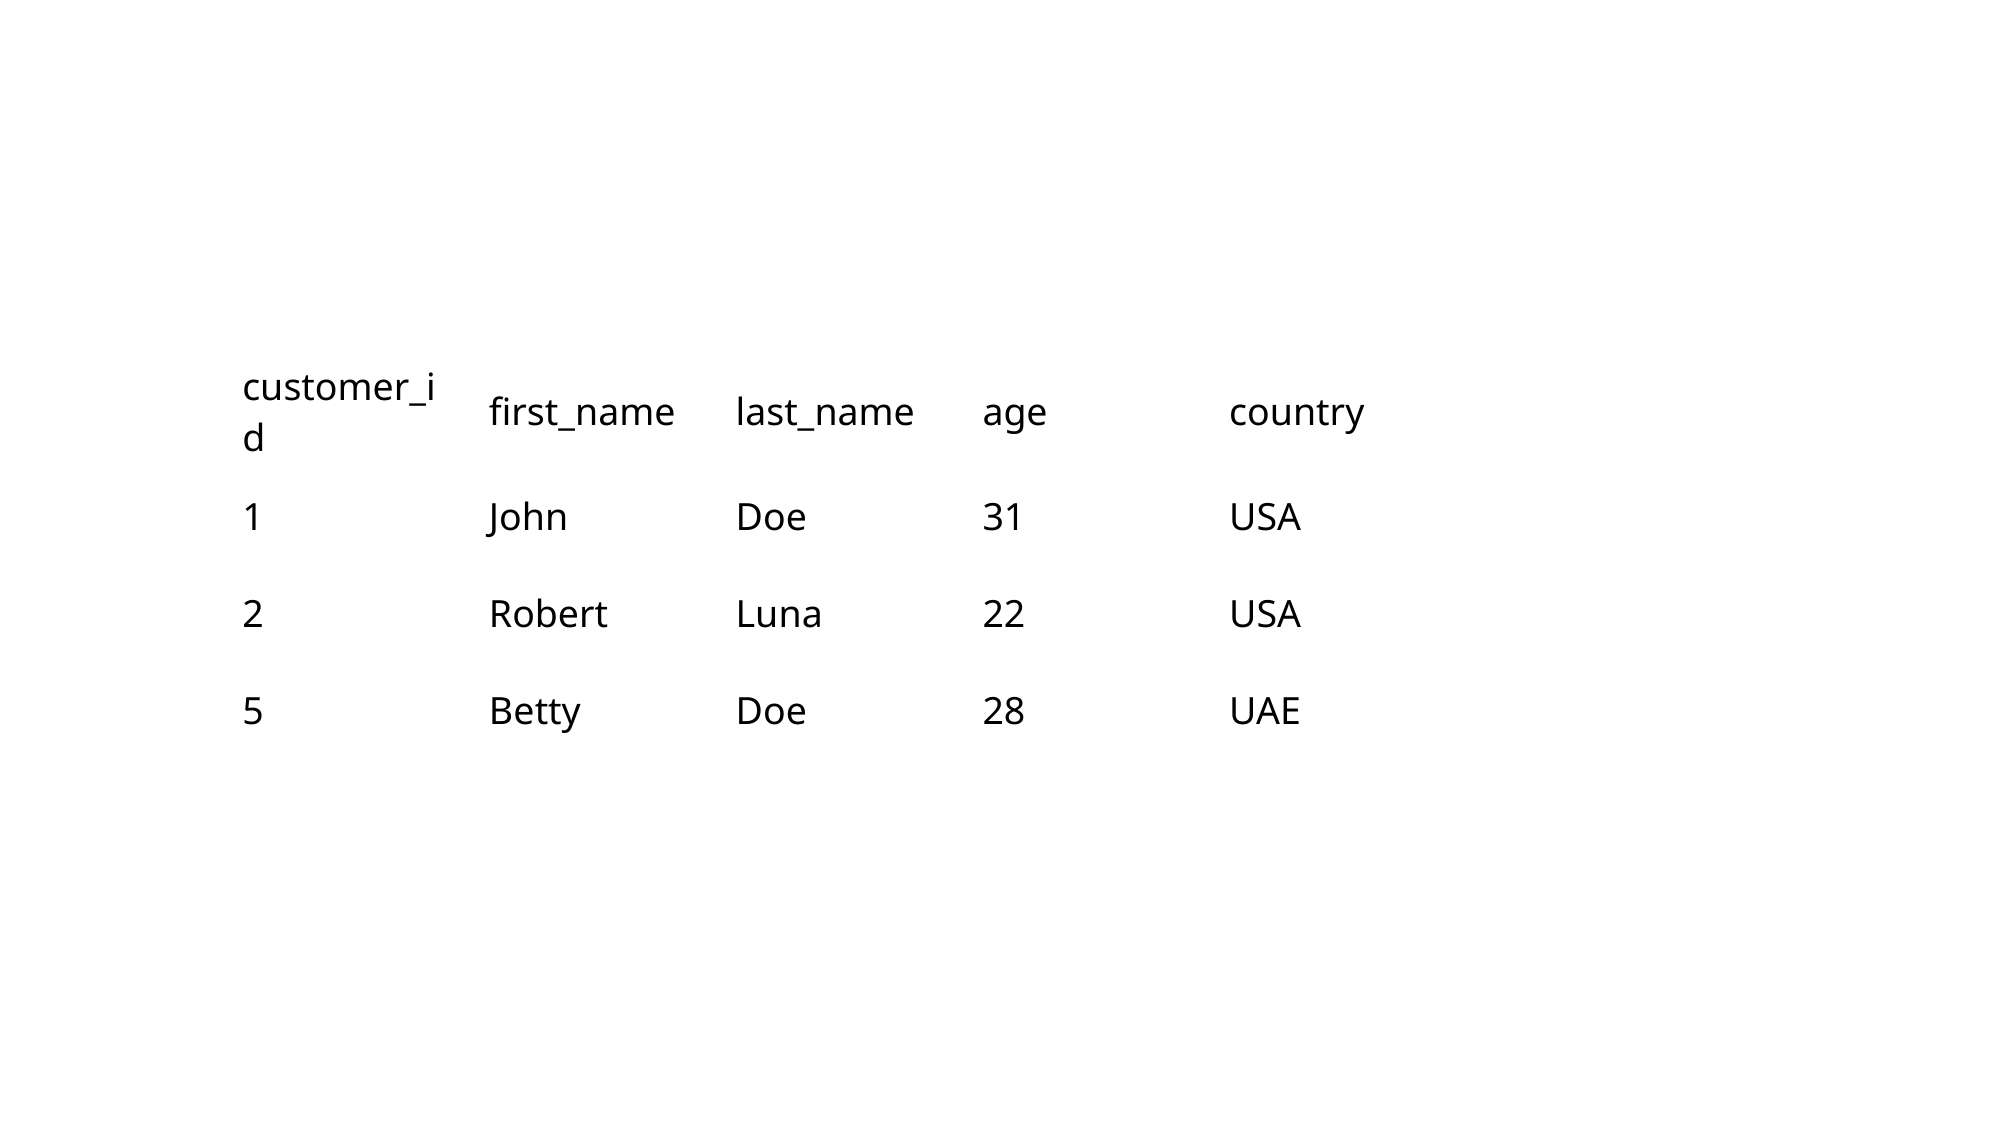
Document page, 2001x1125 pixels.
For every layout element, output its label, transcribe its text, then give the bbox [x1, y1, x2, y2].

table_header age [960, 355, 1207, 467]
table_cell 2 [220, 564, 466, 662]
table_cell USA [1207, 564, 1453, 662]
table_cell 31 [960, 467, 1207, 564]
table_header country [1207, 355, 1453, 467]
table_header last_name [713, 355, 960, 467]
table_cell John [466, 467, 713, 564]
table_cell 1 [220, 467, 466, 564]
table_cell USA [1207, 467, 1453, 564]
table_cell 22 [960, 564, 1207, 662]
table_cell Doe [713, 662, 960, 759]
table_header first_name [466, 355, 713, 467]
table_cell 28 [960, 662, 1207, 759]
table_cell Luna [713, 564, 960, 662]
table_cell Doe [713, 467, 960, 564]
table_cell UAE [1207, 662, 1453, 759]
table_cell 5 [220, 662, 466, 759]
table_cell Betty [466, 662, 713, 759]
table_header customer_id [220, 355, 466, 467]
table_cell Robert [466, 564, 713, 662]
